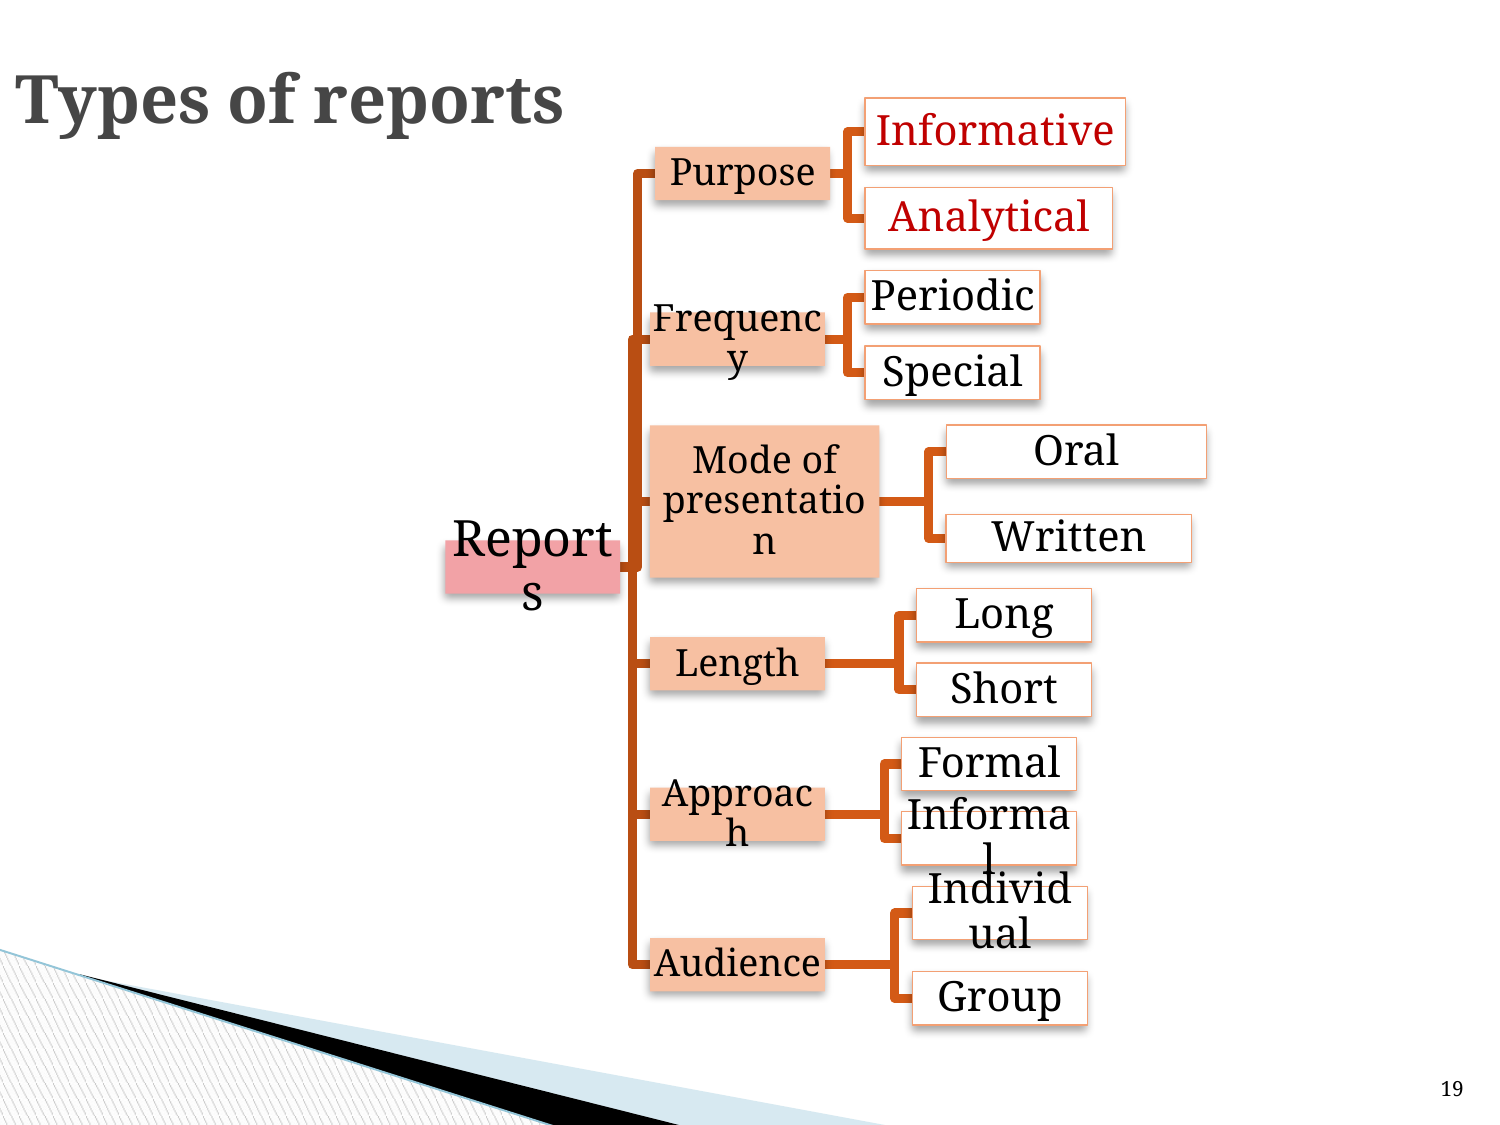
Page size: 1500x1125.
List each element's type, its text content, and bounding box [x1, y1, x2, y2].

slide_number 19 [1418, 1051, 1479, 1112]
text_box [444, 97, 1207, 1026]
title Types of reports [0, 2, 1350, 191]
